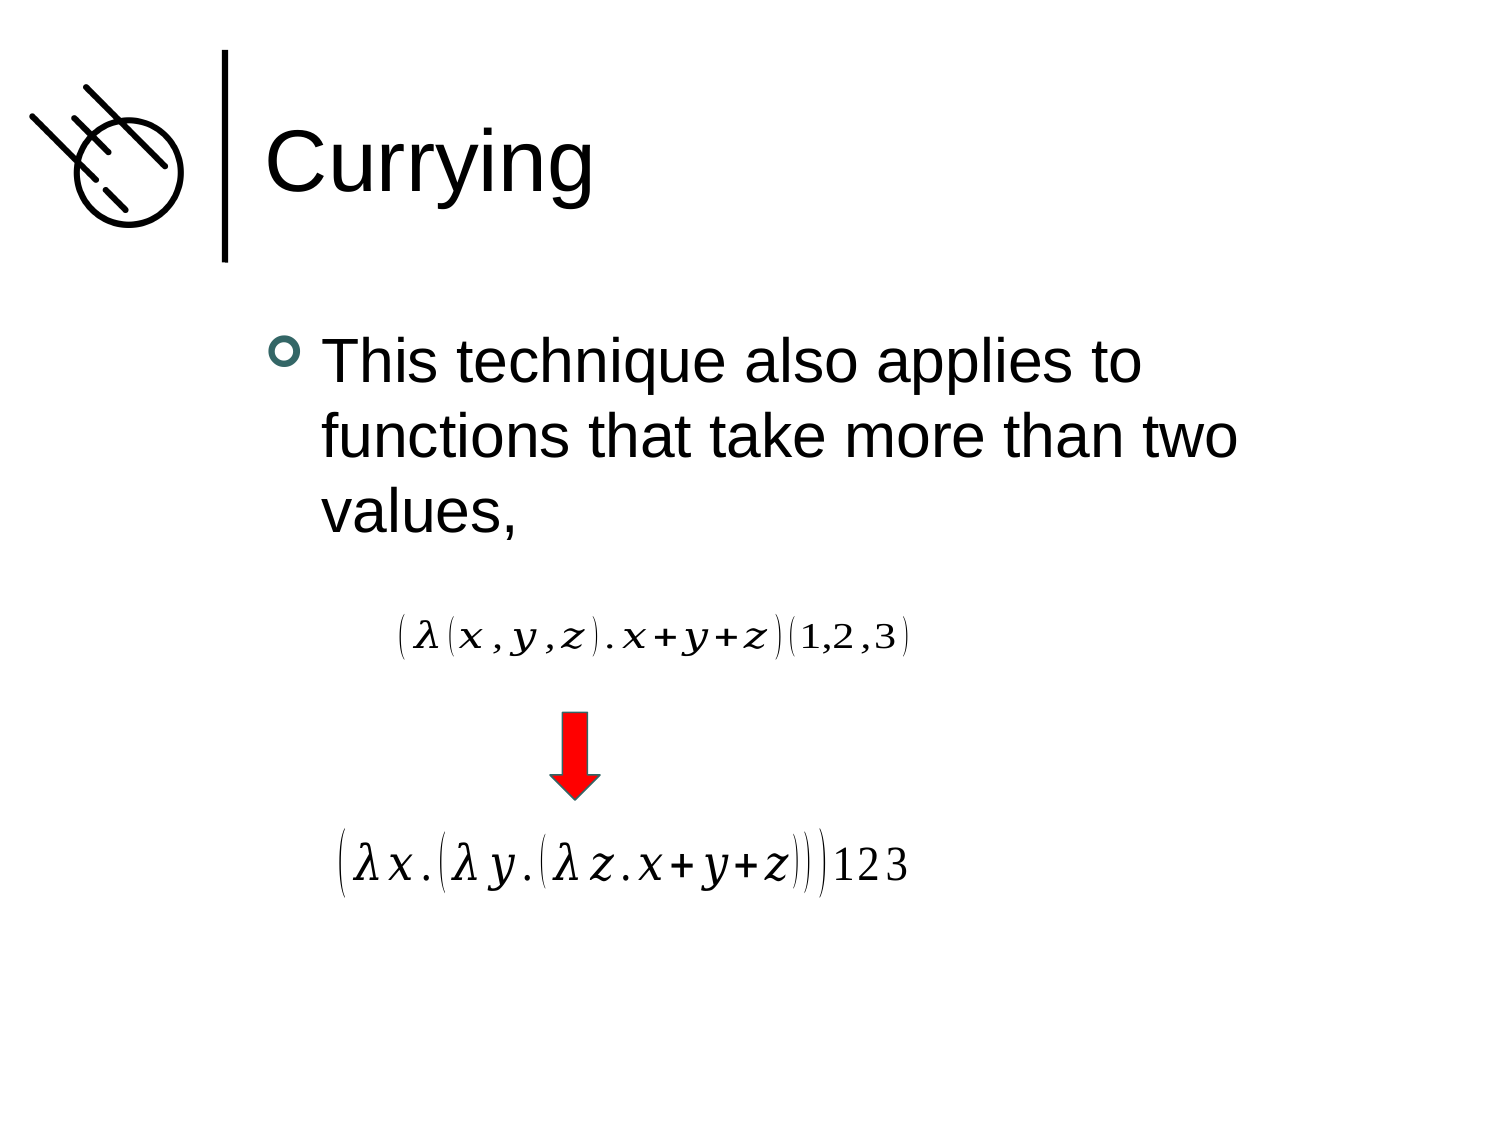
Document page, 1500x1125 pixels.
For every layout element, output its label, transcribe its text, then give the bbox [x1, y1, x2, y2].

title Currying [249, 31, 1400, 282]
list This technique also applies to functions that take more than two values, [249, 312, 1400, 550]
text_box [549, 712, 601, 800]
picture [0, 49, 213, 263]
